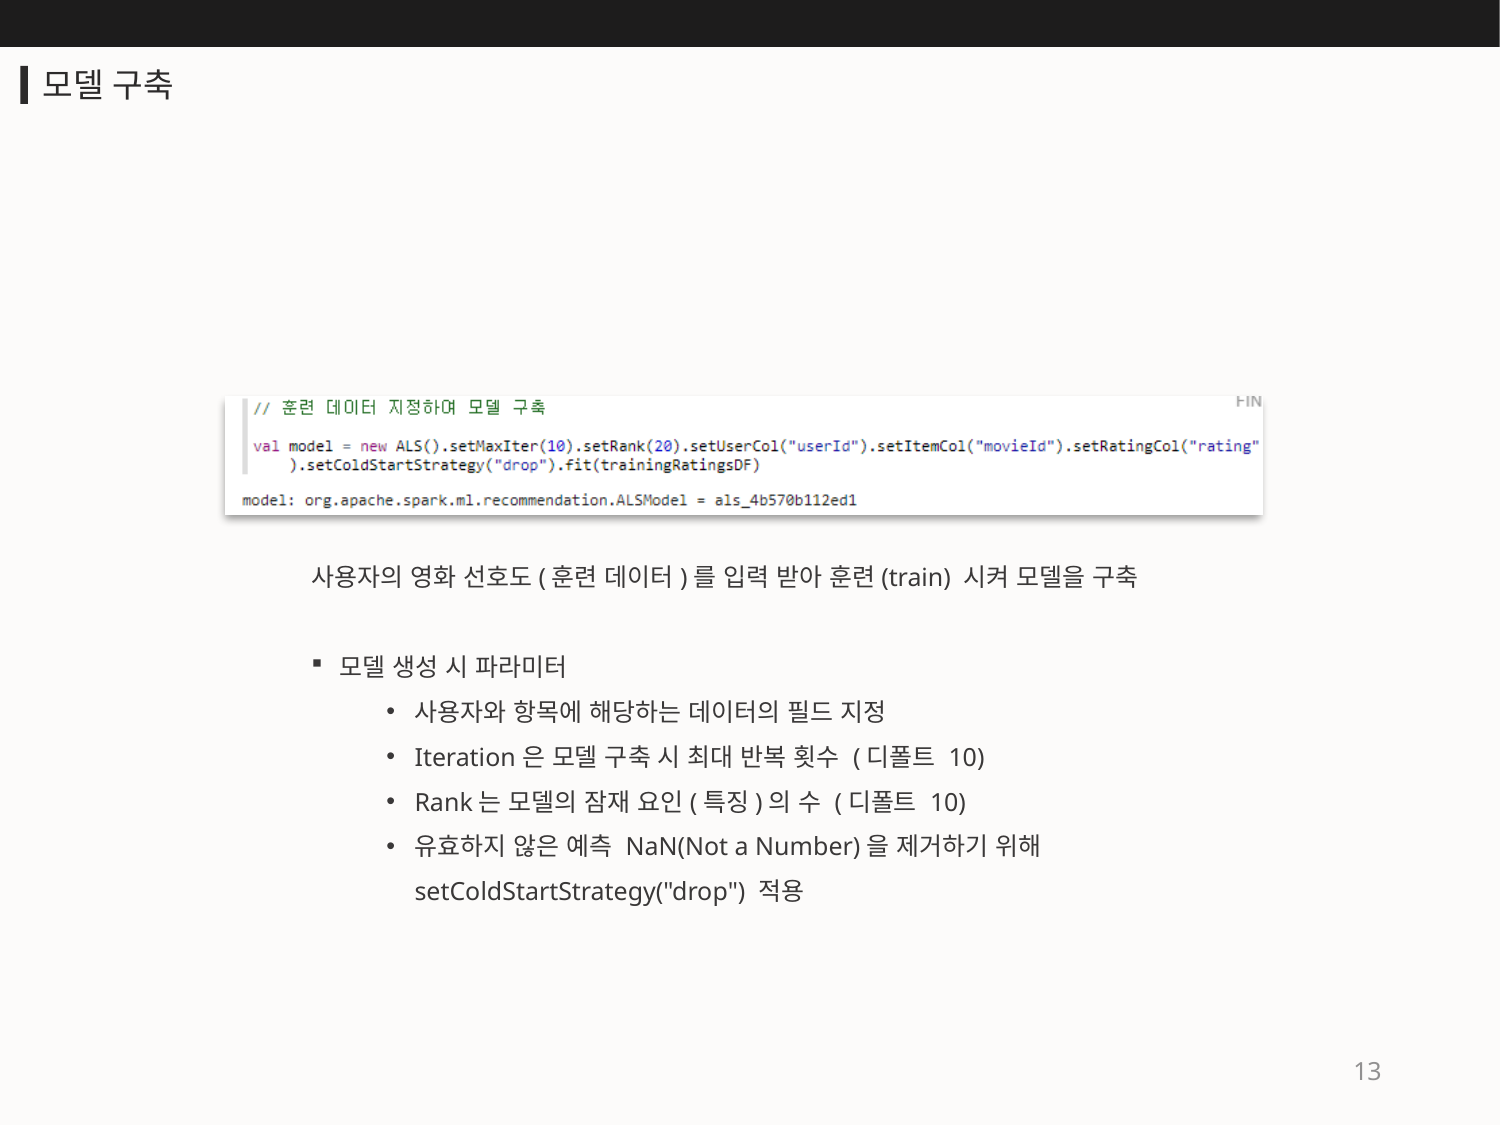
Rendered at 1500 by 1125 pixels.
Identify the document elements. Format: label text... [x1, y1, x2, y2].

text_box 사용자의 영화 선호도(훈련 데이터)를 입력 받아 훈련(train) 시켜 모델을 구축 모델 생성 시 파라미터 사용자와 항목에 해당하는 데이터의 필드 지정 Iteration은 모델 구축 시 최대 반복 횟수 (디폴트 10) Rank는 모델의 잠재 요인(특징)의 수 (디폴트 10) 유효하지 않은 예측 NaN(Not a Number)을 제거하기 위해 setColdStartStrategy("drop") 적용 [296, 539, 1203, 914]
picture [225, 396, 1263, 515]
text_box [0, 0, 1500, 48]
text_box [19, 65, 29, 105]
slide_number 13 [1059, 1042, 1397, 1103]
text_box 모델 구축 [27, 56, 816, 112]
